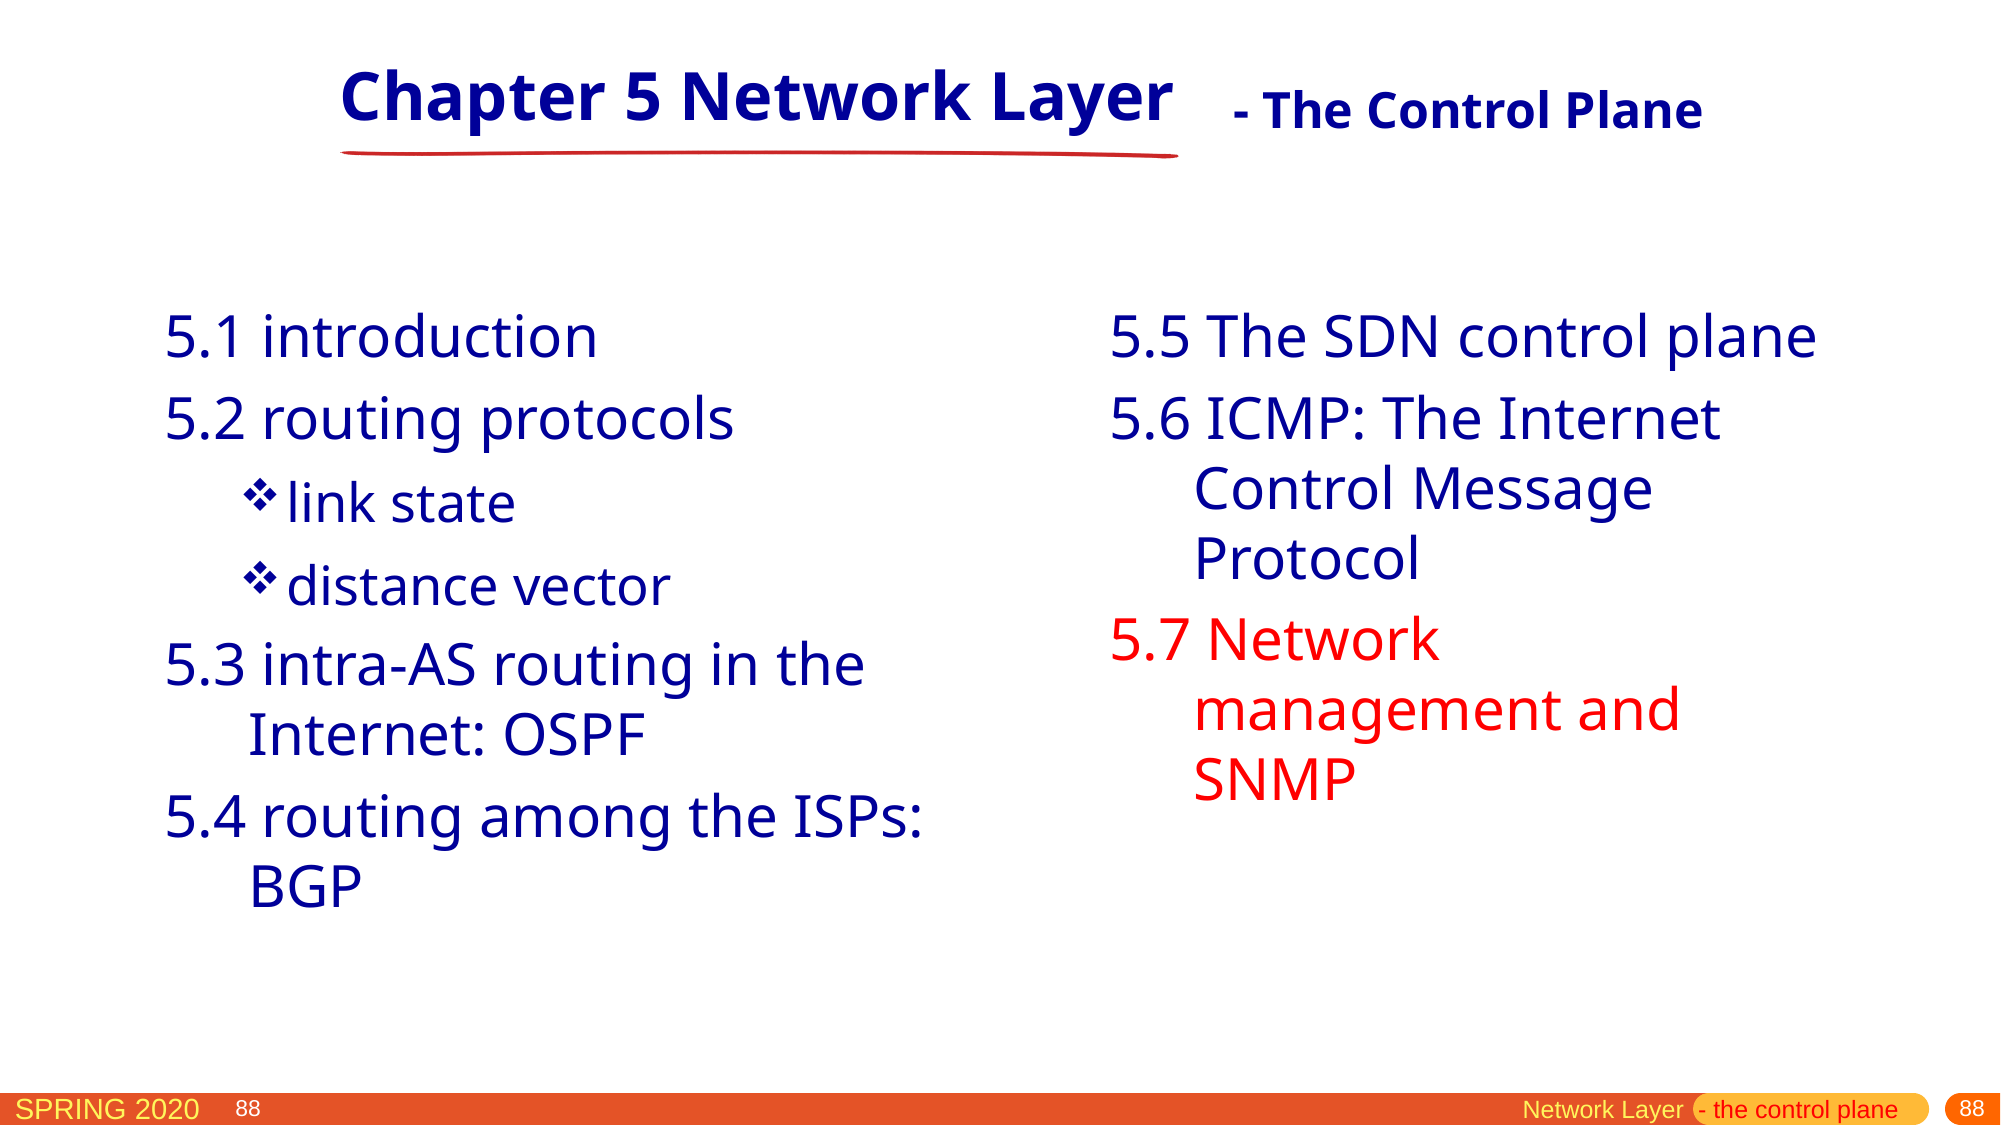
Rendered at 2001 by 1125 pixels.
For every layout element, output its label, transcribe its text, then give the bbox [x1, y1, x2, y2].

text_box 5.5 The SDN control plane 5.6 ICMP: The Internet Control Message Protocol 5.7 Network management and SNMP [1094, 292, 1839, 969]
text_box Network Layer - the control plane [1507, 1086, 2000, 1125]
text_box Chapter 5 Network Layer [324, 0, 1600, 188]
text_box - The Control Plane [1218, 71, 1768, 147]
picture [337, 148, 1190, 162]
list 5.1 introduction 5.2 routing protocols link state distance vector 5.3 intra-AS routing in the Internet: OSPF 5.4 routing among the ISPs: BGP [149, 292, 1060, 969]
